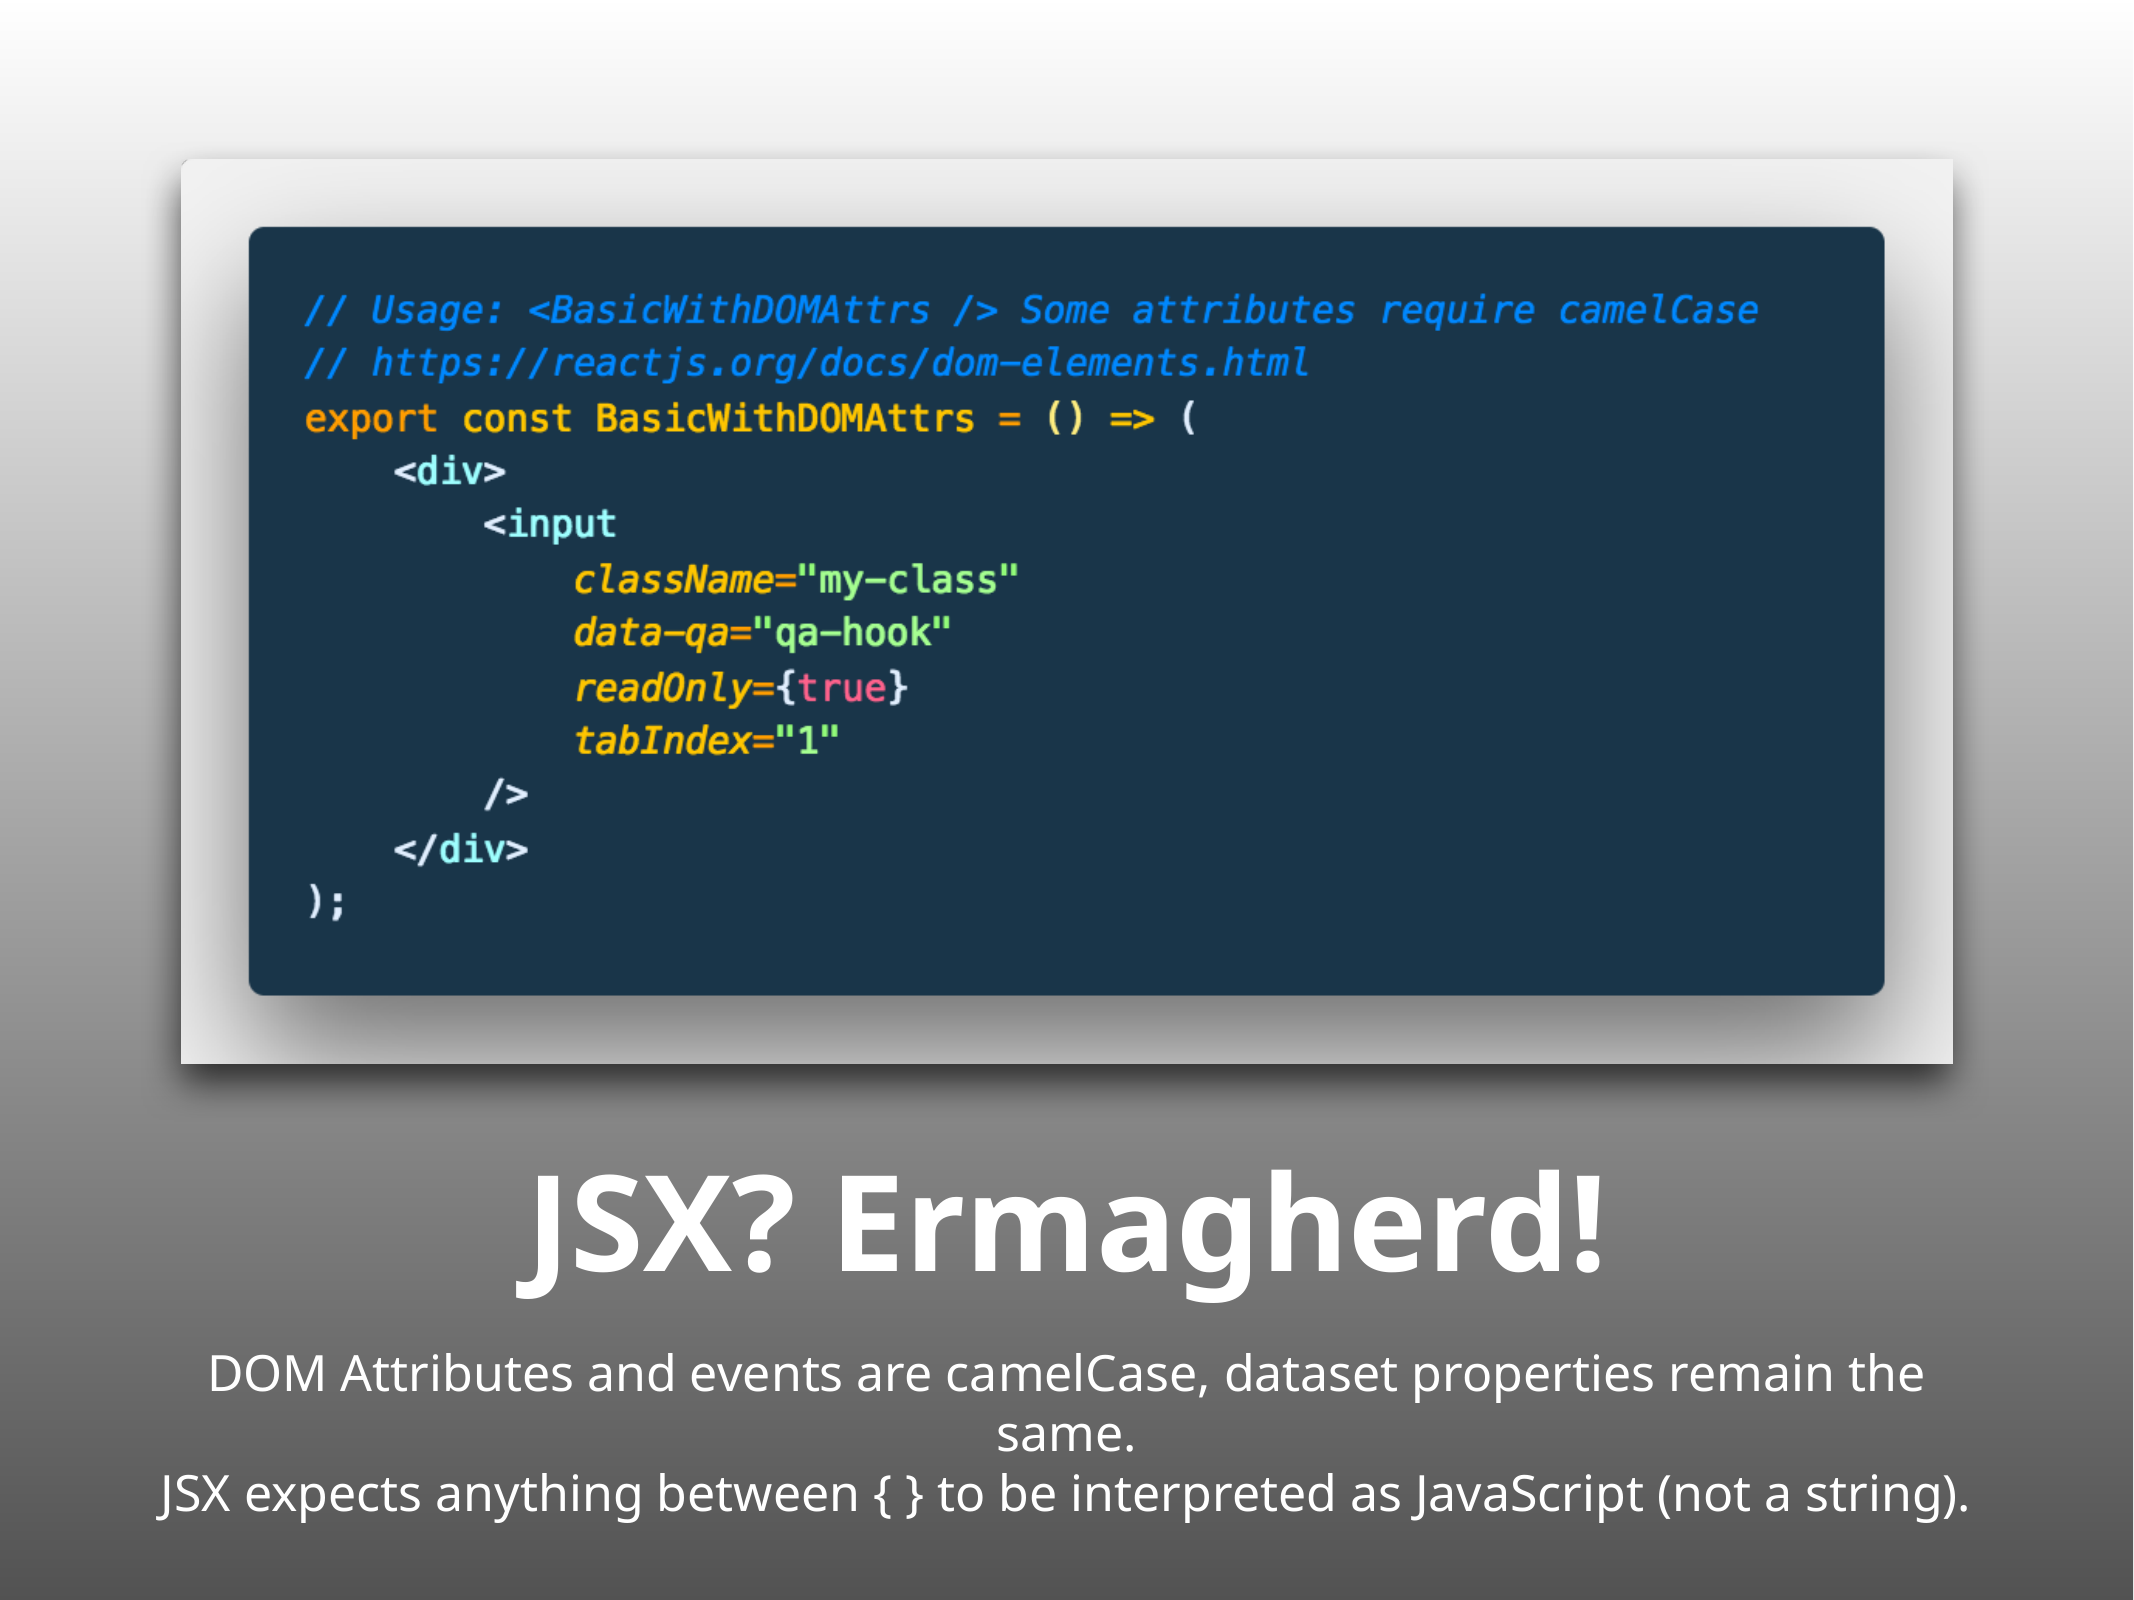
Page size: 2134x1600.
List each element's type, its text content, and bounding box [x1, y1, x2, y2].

list DOM Attributes and events are camelCase, dataset properties remain the same. JSX expects anything between { } to be interpreted as JavaScript (not a string). [124, 1332, 2009, 1484]
picture [180, 159, 1953, 1065]
title JSX? Ermagherd! [124, 1128, 2009, 1307]
